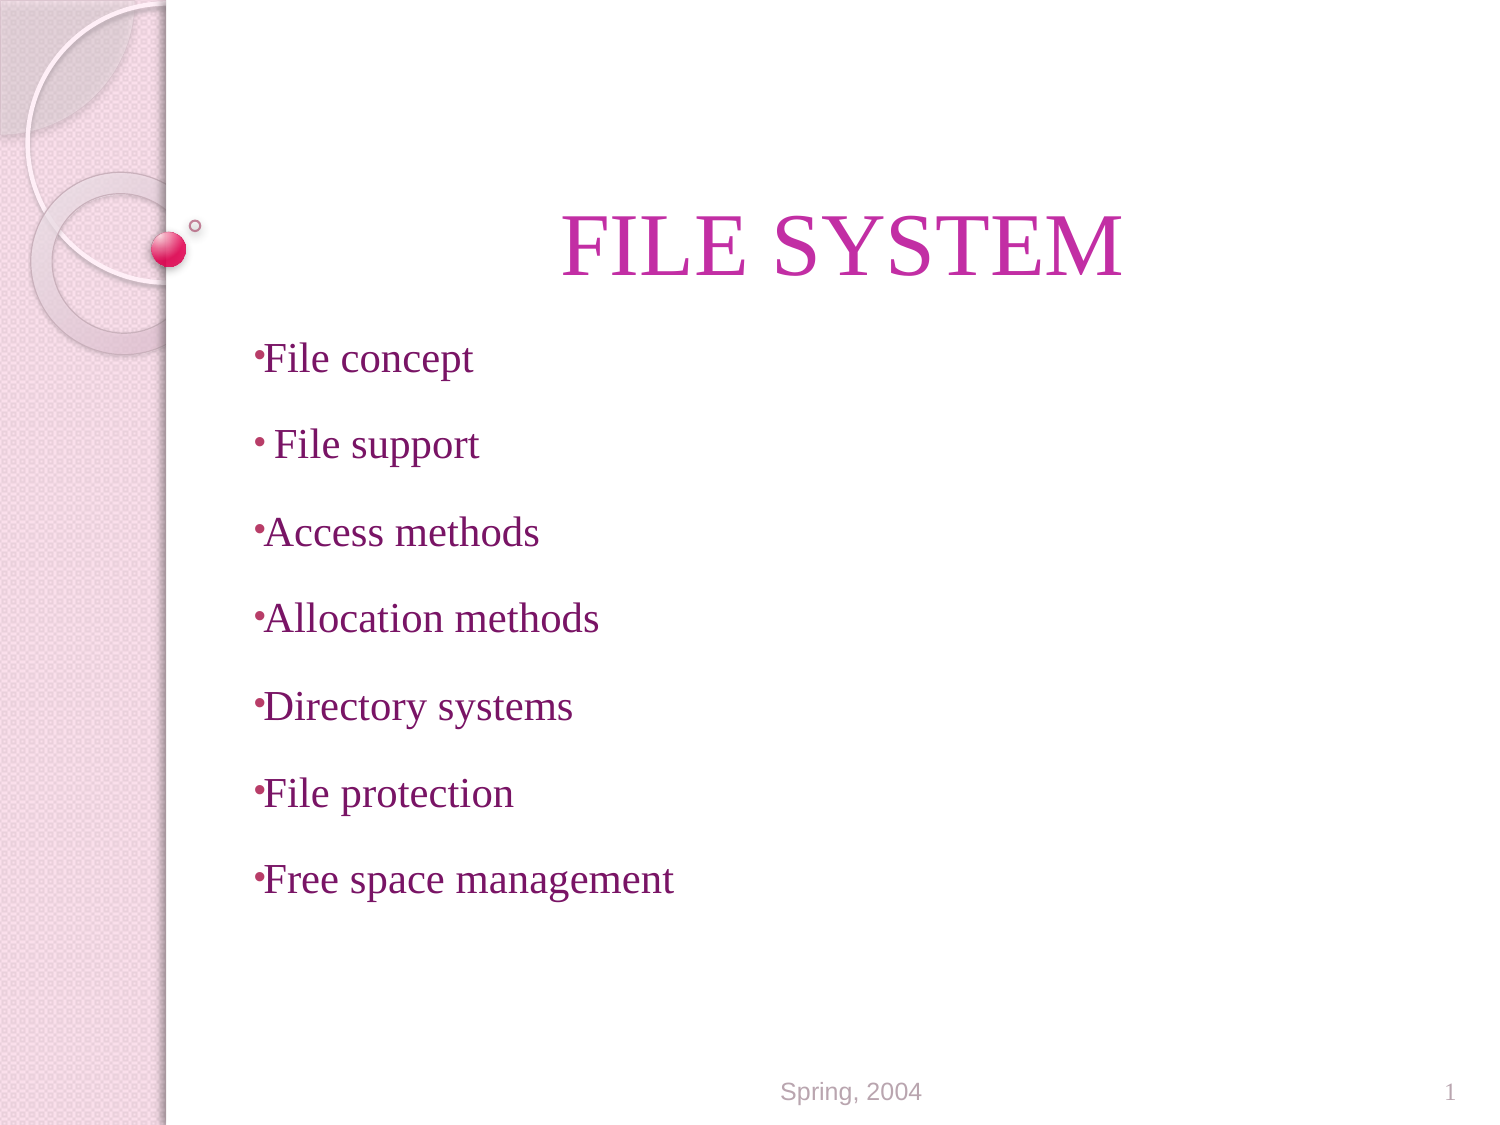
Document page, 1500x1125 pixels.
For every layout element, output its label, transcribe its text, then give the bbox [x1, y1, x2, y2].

slide_number Spring, 2004 [587, 1034, 938, 1113]
slide_number 1 [1413, 1034, 1488, 1113]
title FILE SYSTEM [234, 59, 1450, 301]
subtitle File concept File support Access methods Allocation methods Directory systems File protection Free space management [234, 303, 1450, 910]
